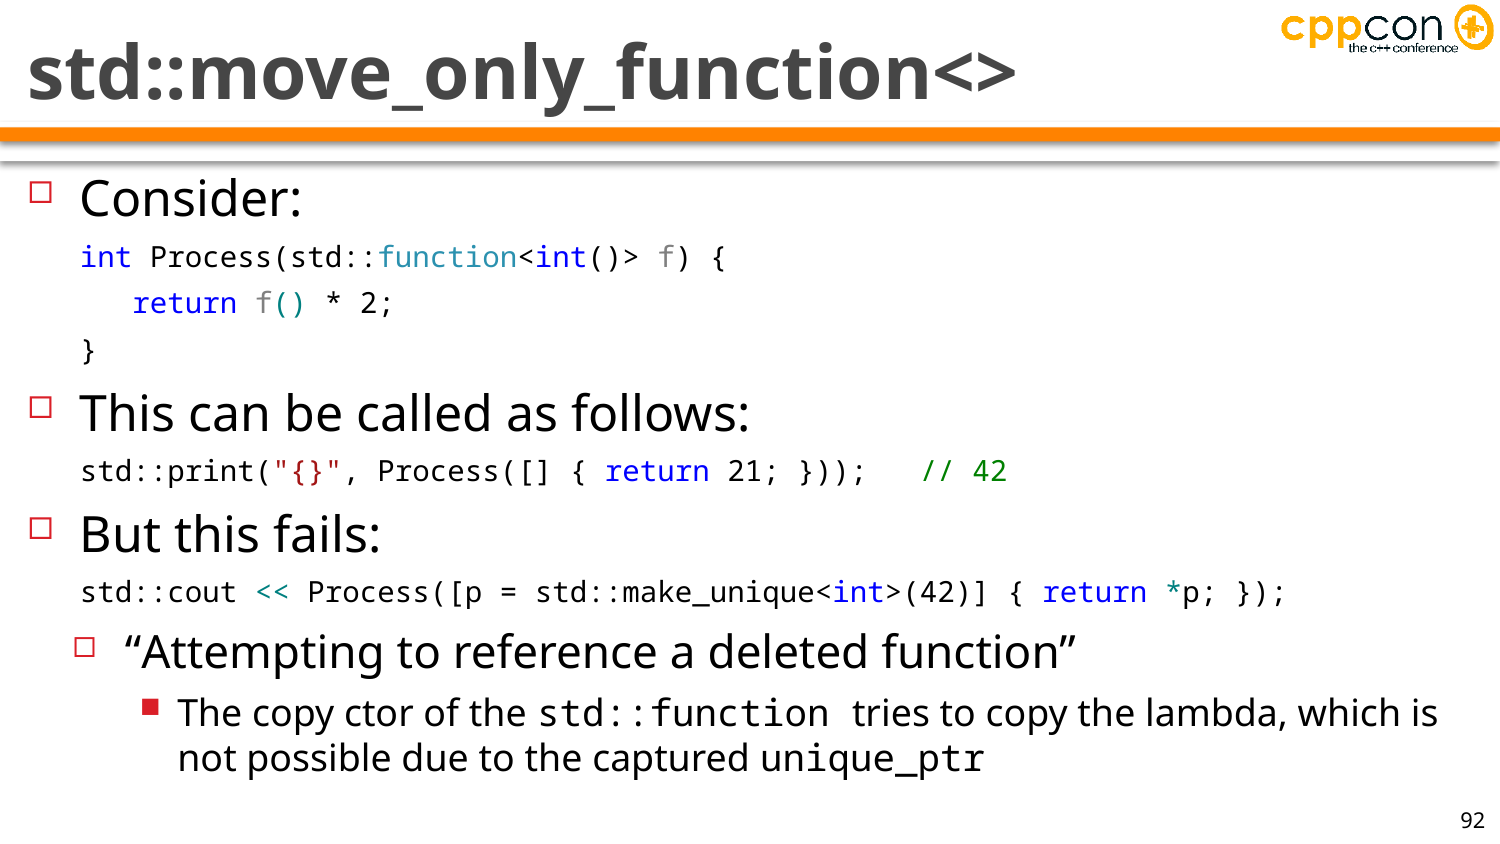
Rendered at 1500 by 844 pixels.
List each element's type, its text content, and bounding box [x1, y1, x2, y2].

title std::move_only_function<> [12, 19, 1488, 122]
picture [1275, 0, 1500, 57]
list Consider: int Process(std::function<int()> f) { return f() * 2; } This can be called as follows: std::print("{}", Process([] { return 21; })); // 42 But this fails: std::cout << Process([p = std::make_unique<int>(42)] { return *p; }); “Attempting to reference a deleted function” The copy ctor of the std::function tries to copy the lambda, which is not possible due to the captured unique_ptr [12, 159, 1488, 835]
